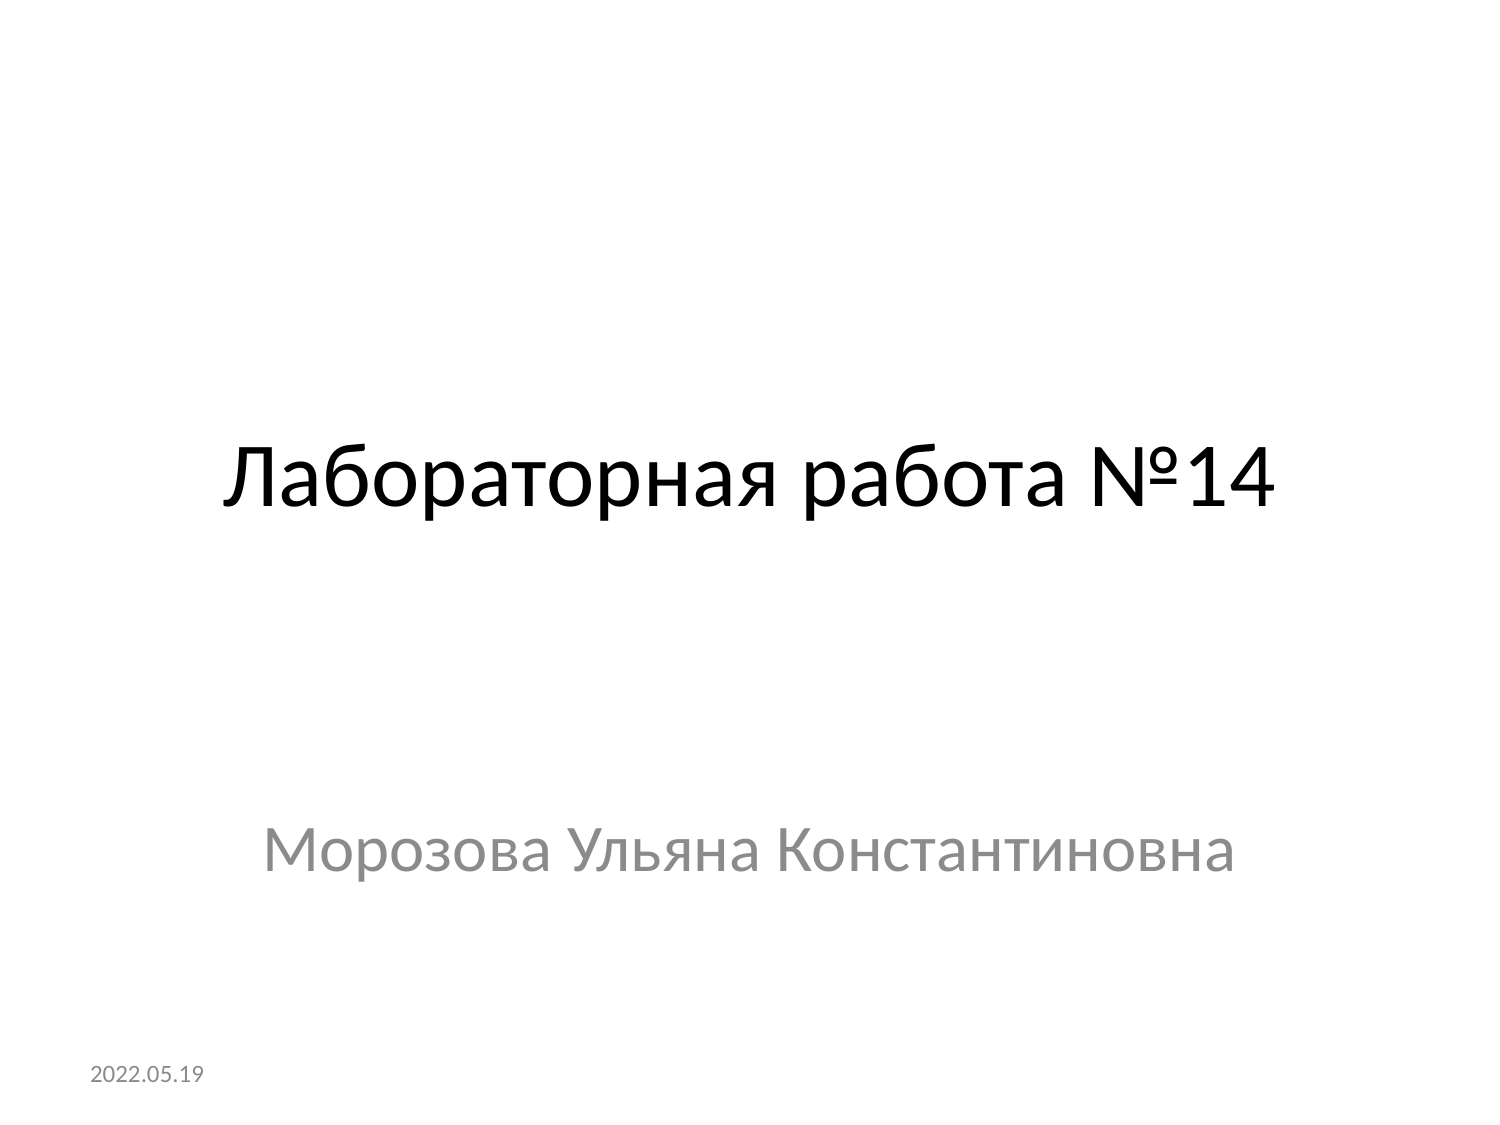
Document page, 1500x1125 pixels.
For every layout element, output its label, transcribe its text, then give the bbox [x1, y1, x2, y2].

title Лабораторная работа №14 [112, 349, 1388, 591]
subtitle Морозова Ульяна Константиновна [225, 637, 1275, 925]
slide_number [75, 1042, 425, 1103]
